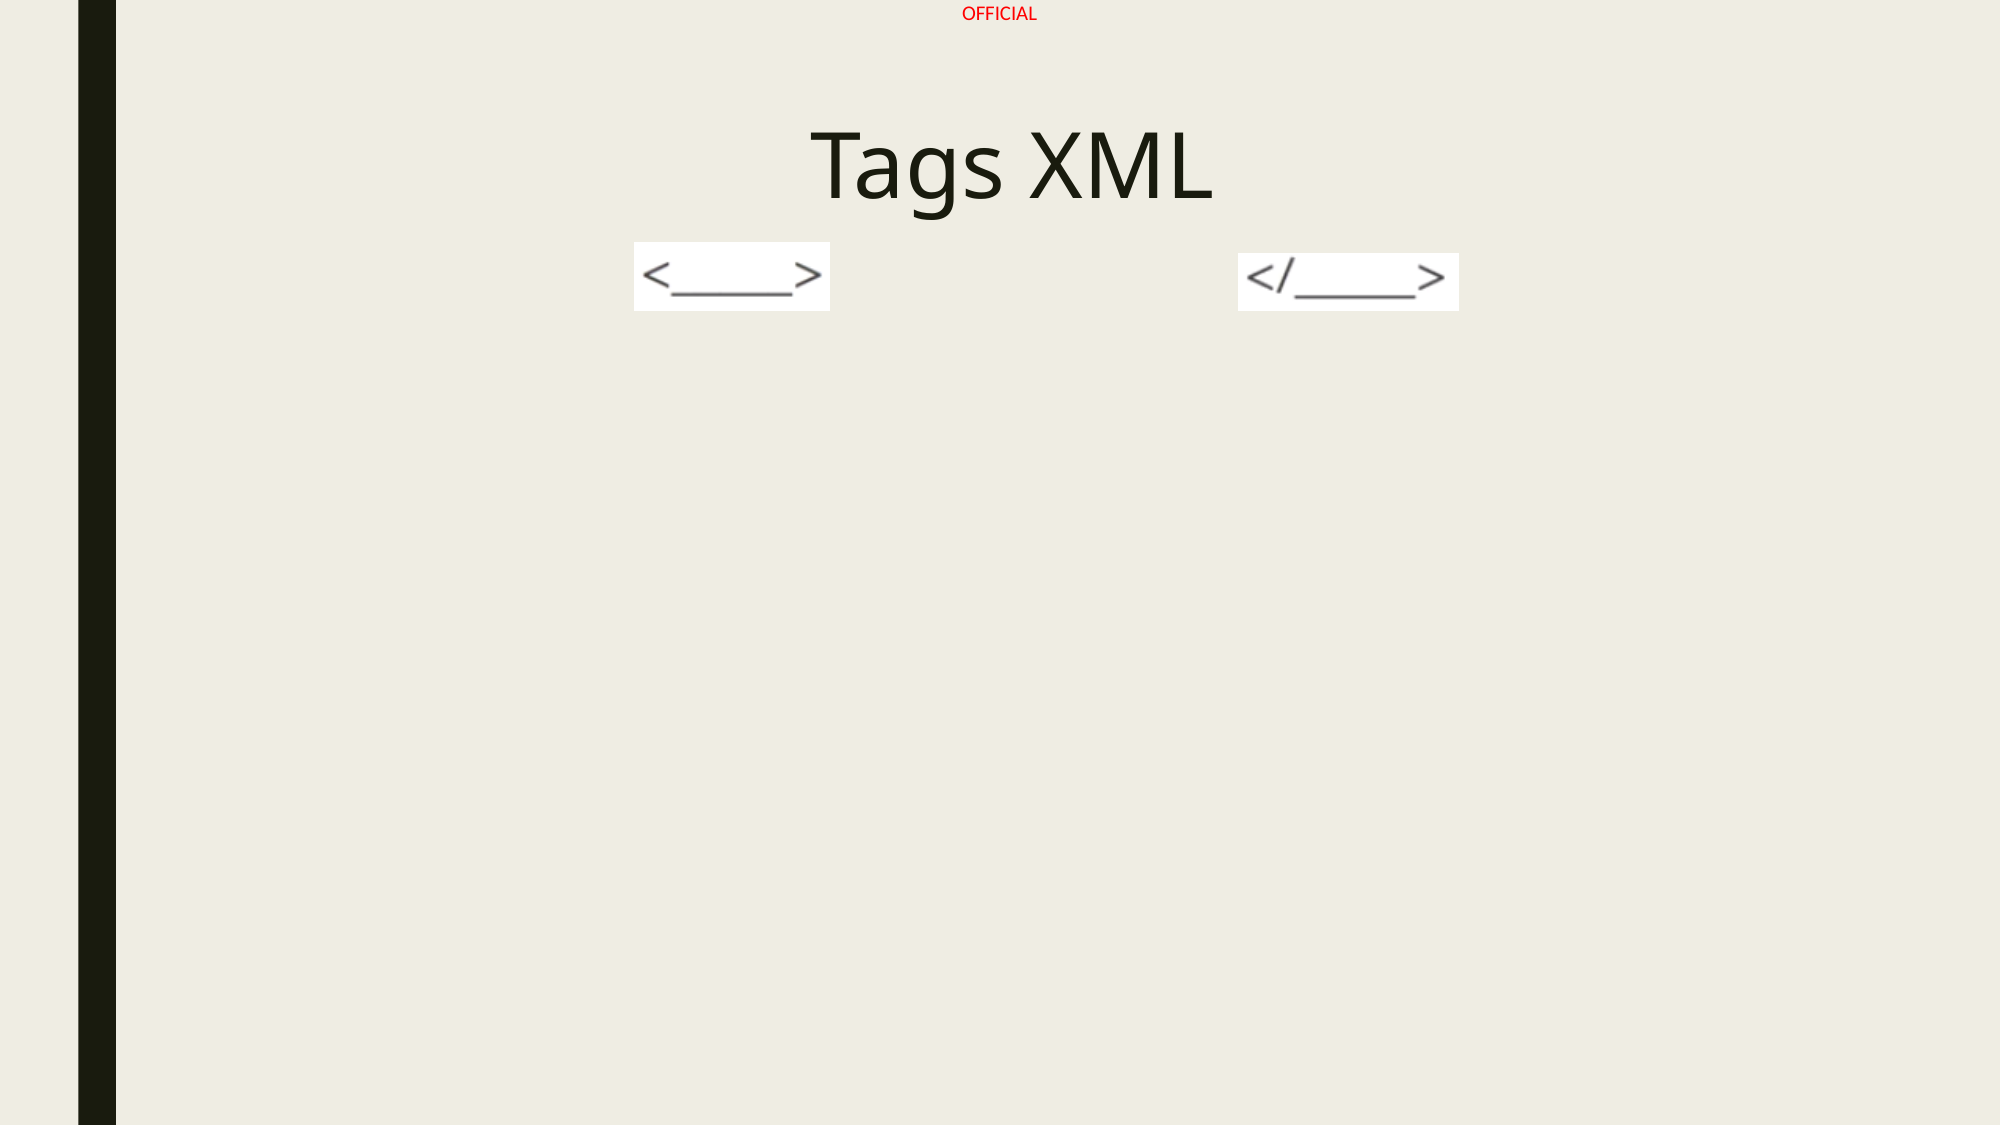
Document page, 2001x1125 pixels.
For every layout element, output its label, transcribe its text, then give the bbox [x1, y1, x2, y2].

picture [634, 242, 830, 311]
title Tags XML [225, 112, 1800, 357]
picture [1238, 253, 1459, 311]
